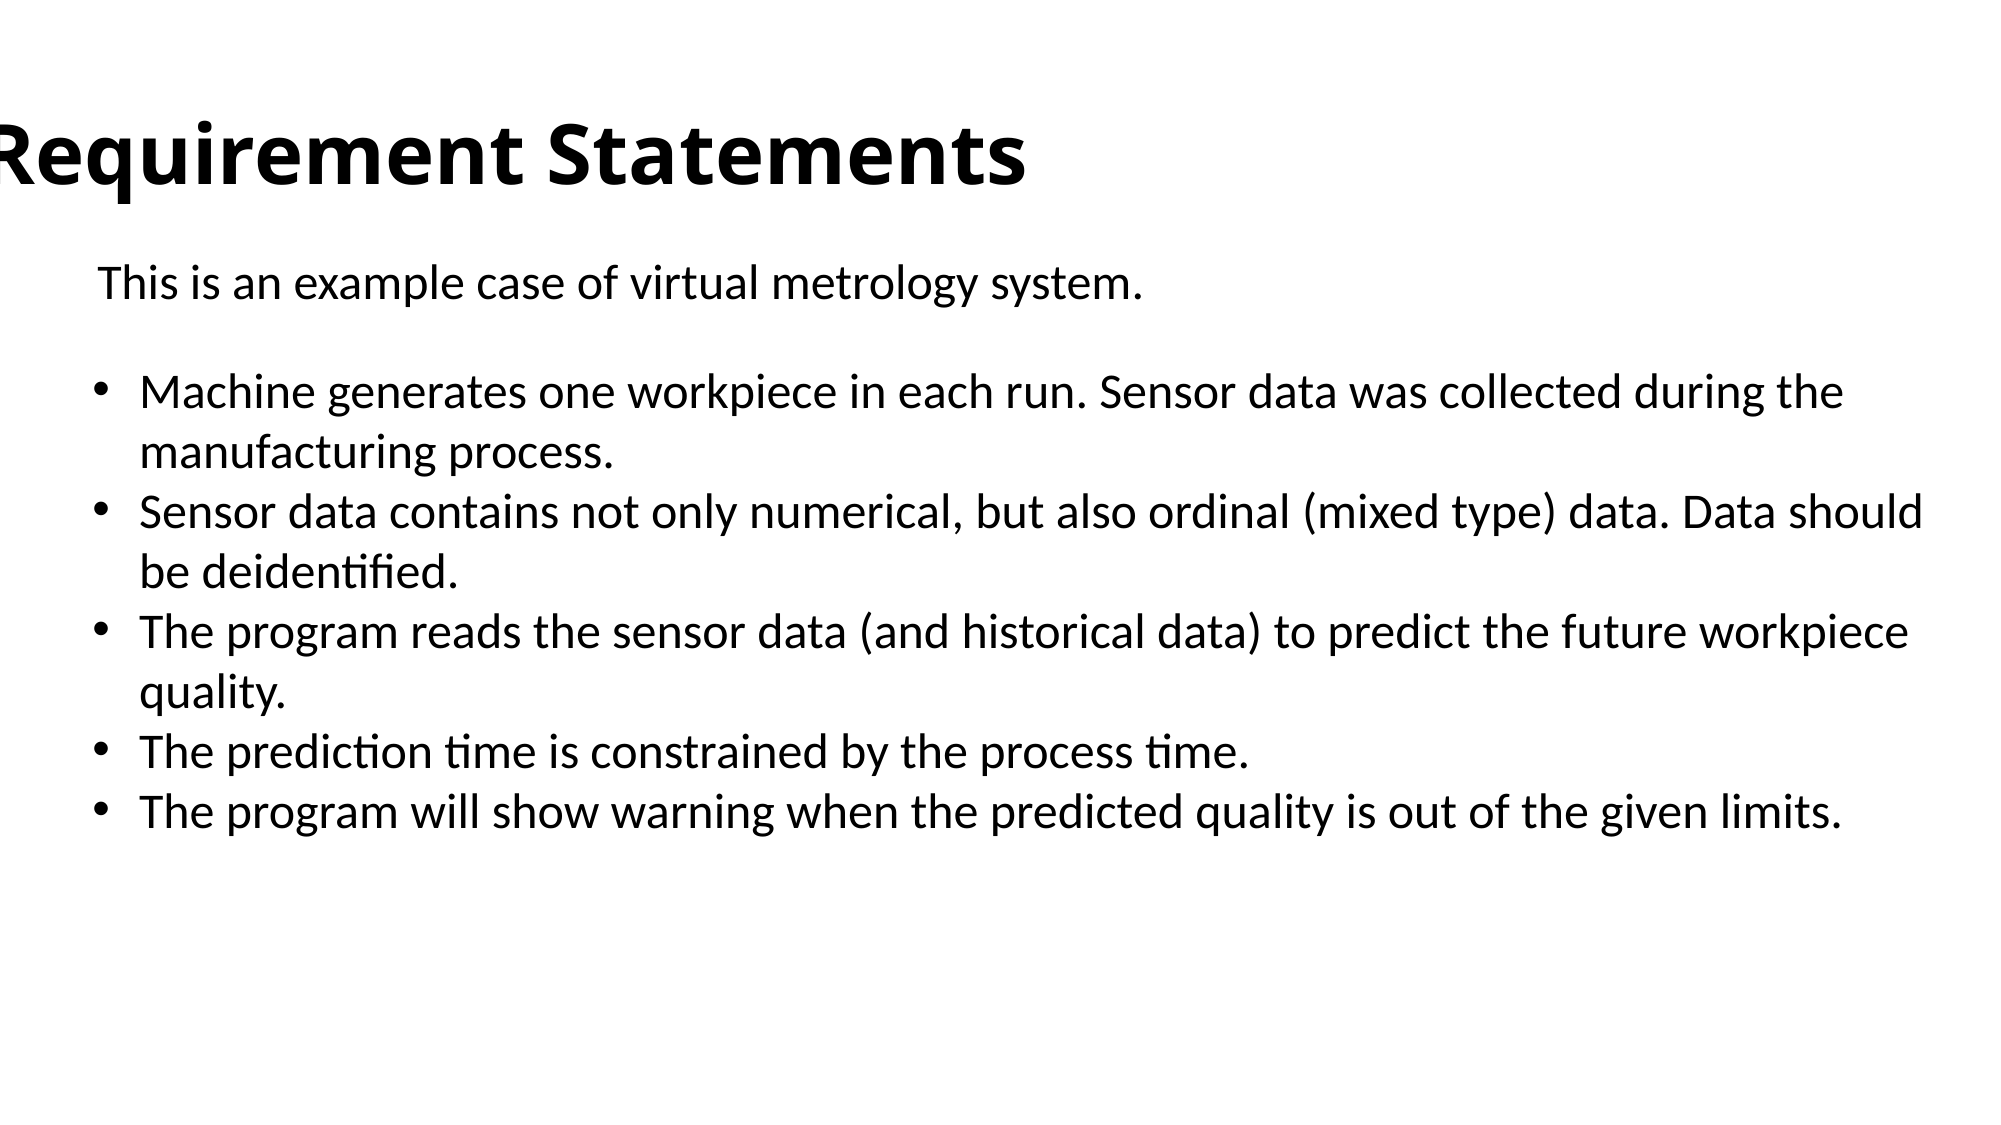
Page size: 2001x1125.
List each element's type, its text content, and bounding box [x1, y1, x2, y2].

text_box Requirement Statements [0, 93, 1044, 209]
text_box This is an example case of virtual metrology system. [82, 242, 1160, 318]
text_box Machine generates one workpiece in each run. Sensor data was collected during the manufacturing process. Sensor data contains not only numerical, but also ordinal (mixed type) data. Data should be deidentified. The program reads the sensor data (and historical data) to predict the future workpiece quality. The prediction time is constrained by the process time. The program will show warning when the predicted quality is out of the given limits. [77, 350, 1950, 846]
